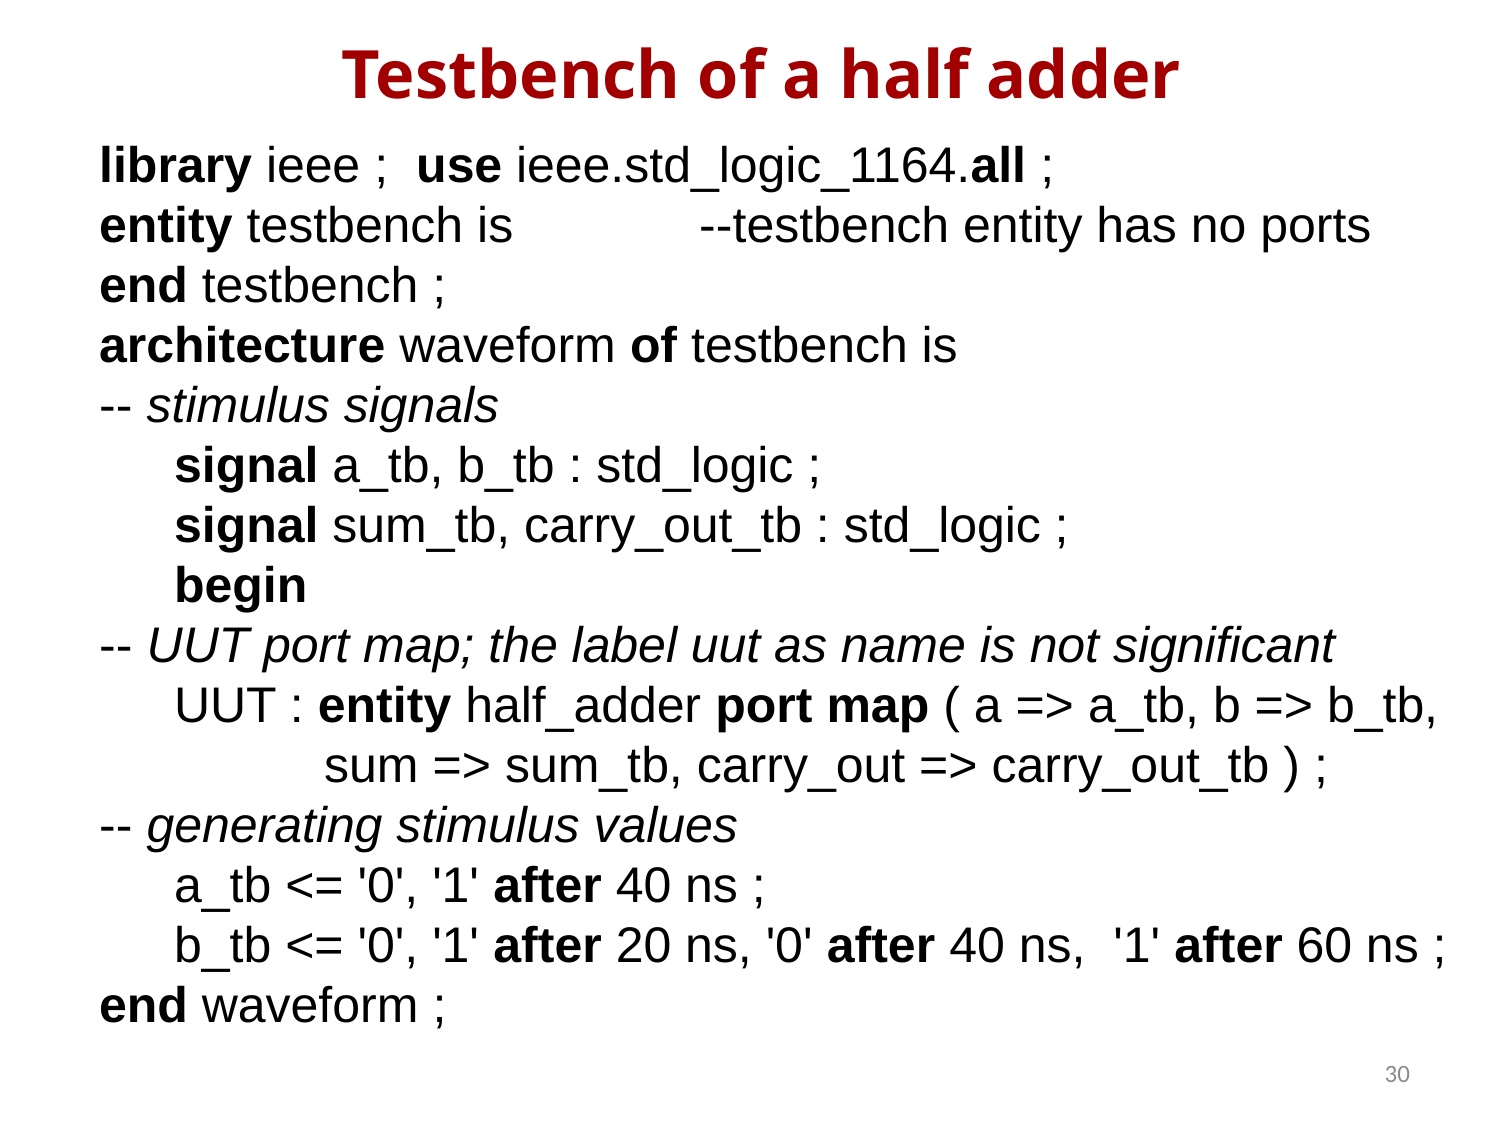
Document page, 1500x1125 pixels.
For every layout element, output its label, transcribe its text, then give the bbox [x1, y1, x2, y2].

title Testbench of a half adder [77, 19, 1464, 125]
text_box library ieee ; use ieee.std_logic_1164.all ; entity testbench is --testbench entity has no ports end testbench ; architecture waveform of testbench is -- stimulus signals signal a_tb, b_tb : std_logic ; signal sum_tb, carry_out_tb : std_logic ; begin -- UUT port map; the label uut as name is not significant UUT : entity half_adder port map ( a => a_tb, b => b_tb, sum => sum_tb, carry_out => carry_out_tb ) ; -- generating stimulus values a_tb <= '0', '1' after 40 ns ; b_tb <= '0', '1' after 20 ns, '0' after 40 ns, '1' after 60 ns ; end waveform ; [84, 124, 1482, 1040]
slide_number 30 [1074, 1042, 1425, 1103]
